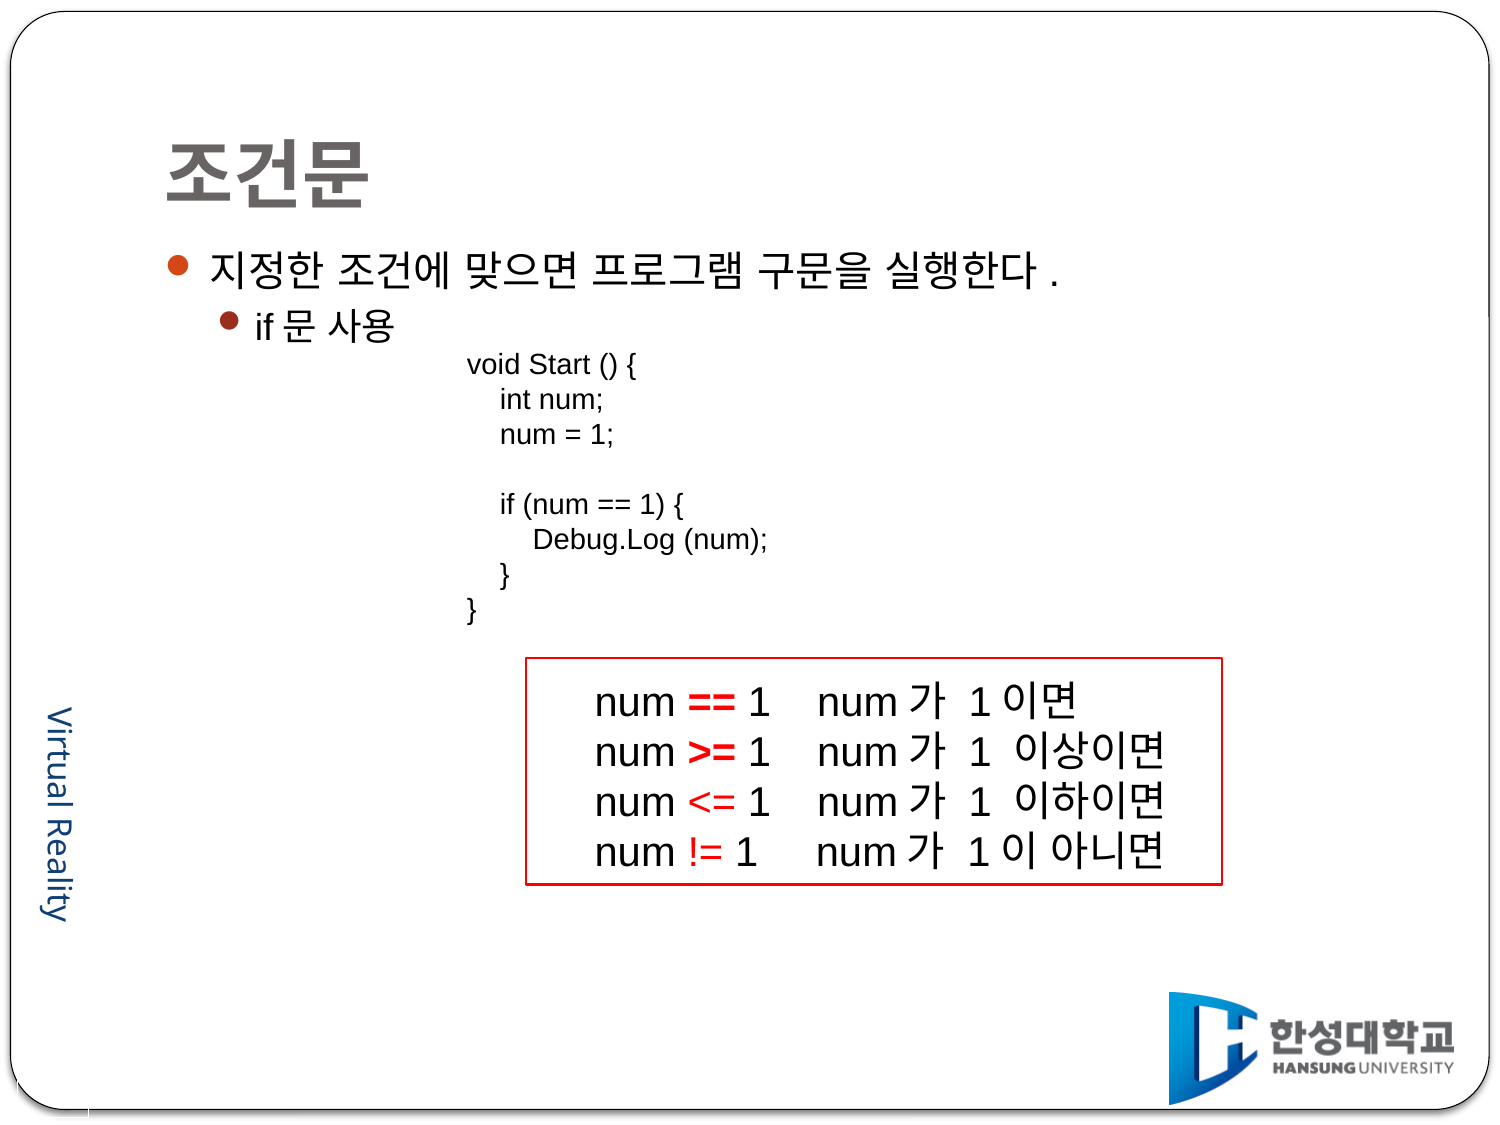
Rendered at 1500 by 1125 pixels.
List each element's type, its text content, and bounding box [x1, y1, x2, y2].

text_box num == 1 num가 1이면 num >= 1 num가 1 이상이면 num <= 1 num가 1 이하이면 num != 1 num가 1이 아니면 [579, 667, 1183, 883]
title 조건문 [150, 45, 1425, 233]
picture [1169, 992, 1454, 1105]
text_box void Start () { int num; num = 1; if (num == 1) { Debug.Log (num); } } [419, 338, 1170, 633]
text_box 지정한 조건에 맞으면 프로그램 구문을 실행한다. if문 사용 [149, 237, 1425, 988]
text_box [525, 657, 1223, 886]
